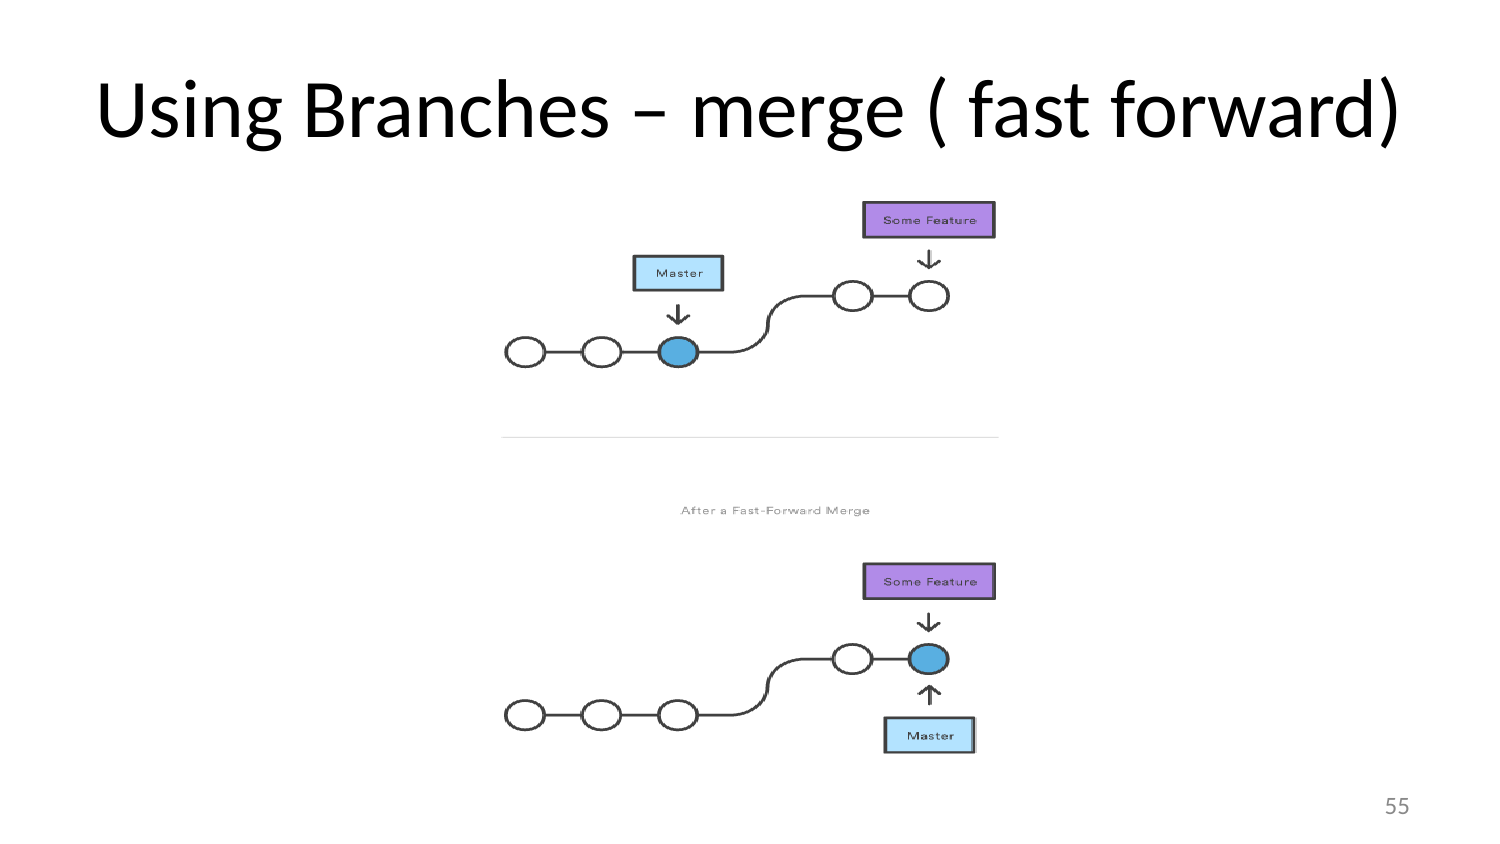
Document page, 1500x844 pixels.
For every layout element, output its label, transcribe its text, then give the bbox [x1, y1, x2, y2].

text_box ‹#› [1074, 782, 1425, 827]
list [494, 196, 1006, 754]
title Using Branches – merge ( fast forward) [75, 33, 1425, 175]
